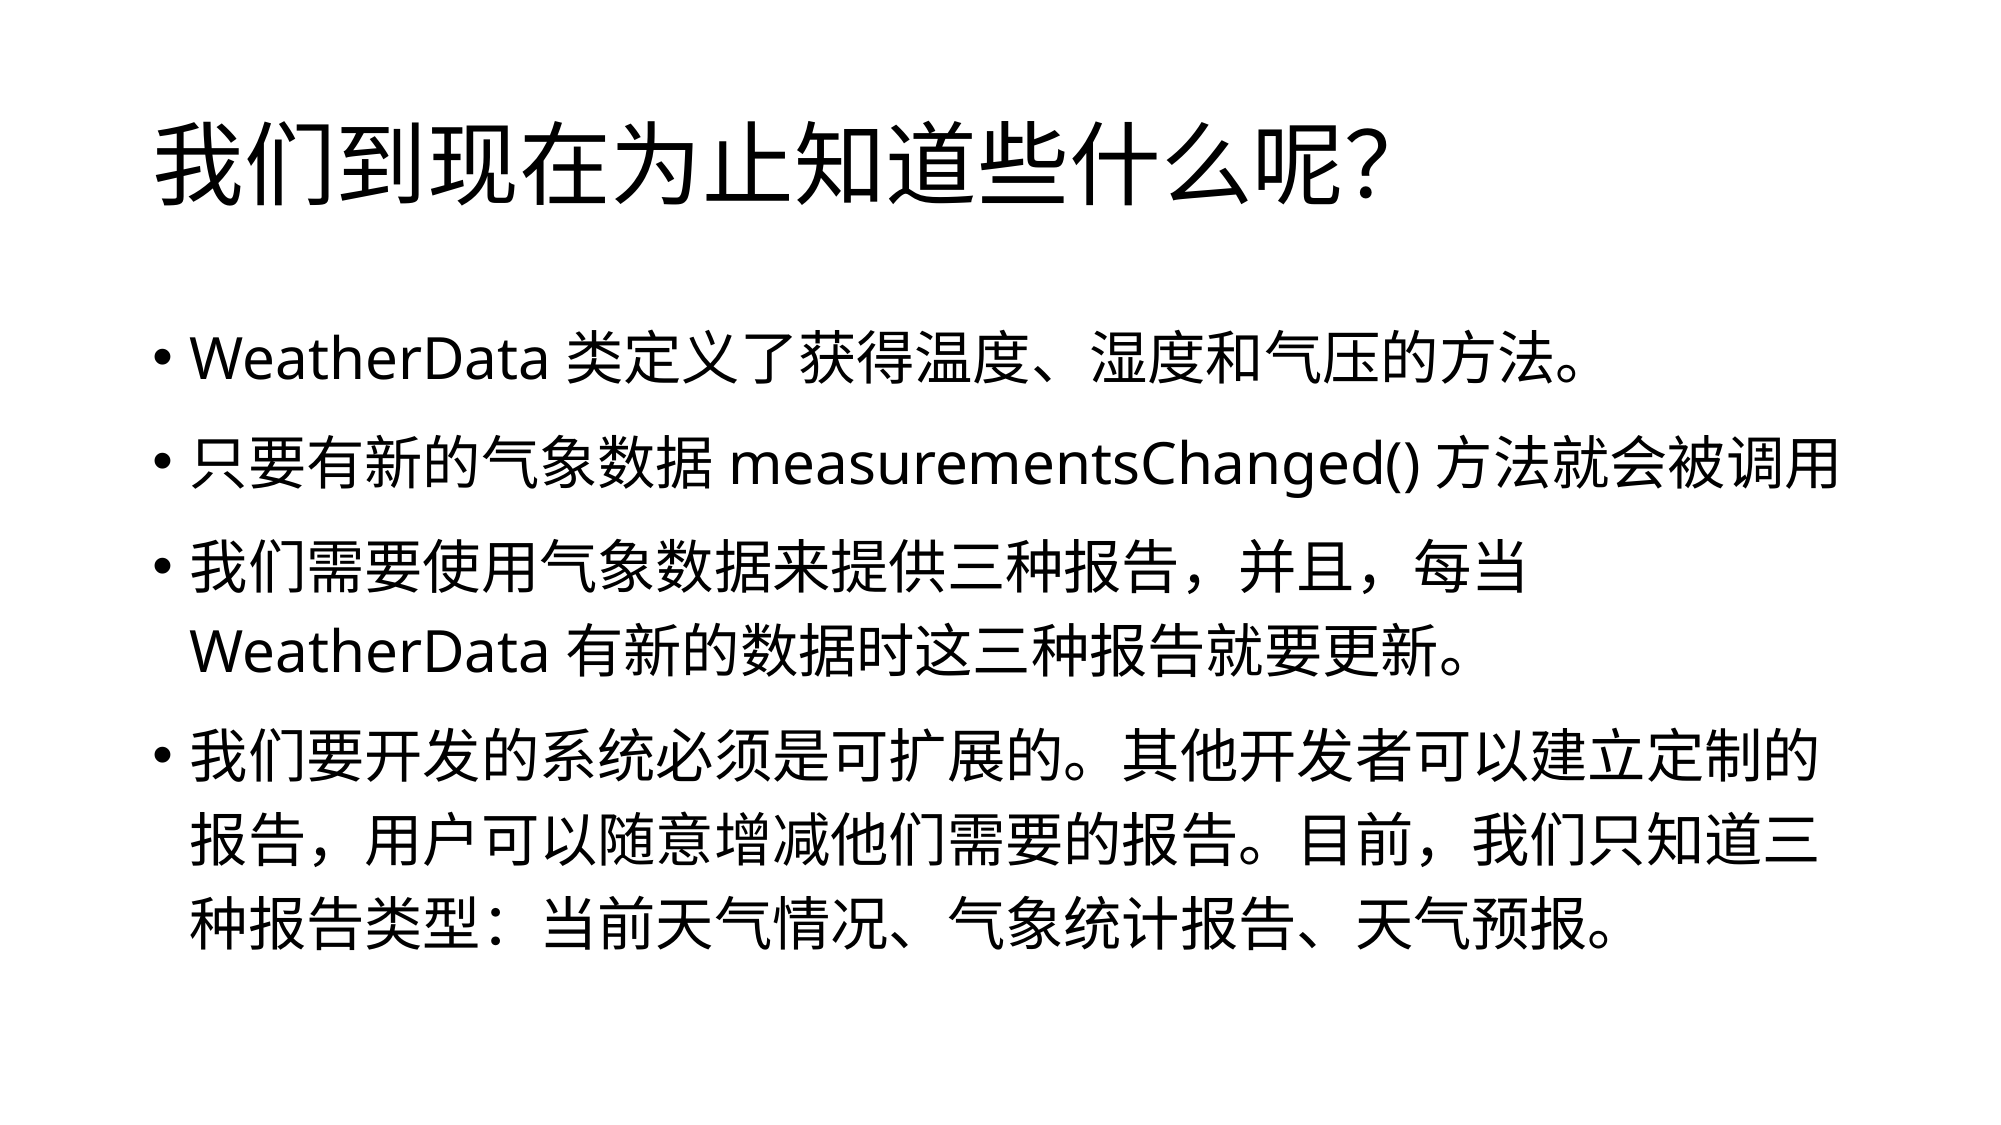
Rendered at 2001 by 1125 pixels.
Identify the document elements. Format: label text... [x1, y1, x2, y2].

title 我们到现在为止知道些什么呢？ [137, 59, 1863, 278]
list WeatherData类定义了获得温度、湿度和气压的方法。 只要有新的气象数据measurementsChanged()方法就会被调用 我们需要使用气象数据来提供三种报告，并且，每当WeatherData有新的数据时这三种报告就要更新。 我们要开发的系统必须是可扩展的。其他开发者可以建立定制的报告，用户可以随意增减他们需要的报告。目前，我们只知道三种报告类型：当前天气情况、气象统计报告、天气预报。 [137, 299, 1863, 1014]
